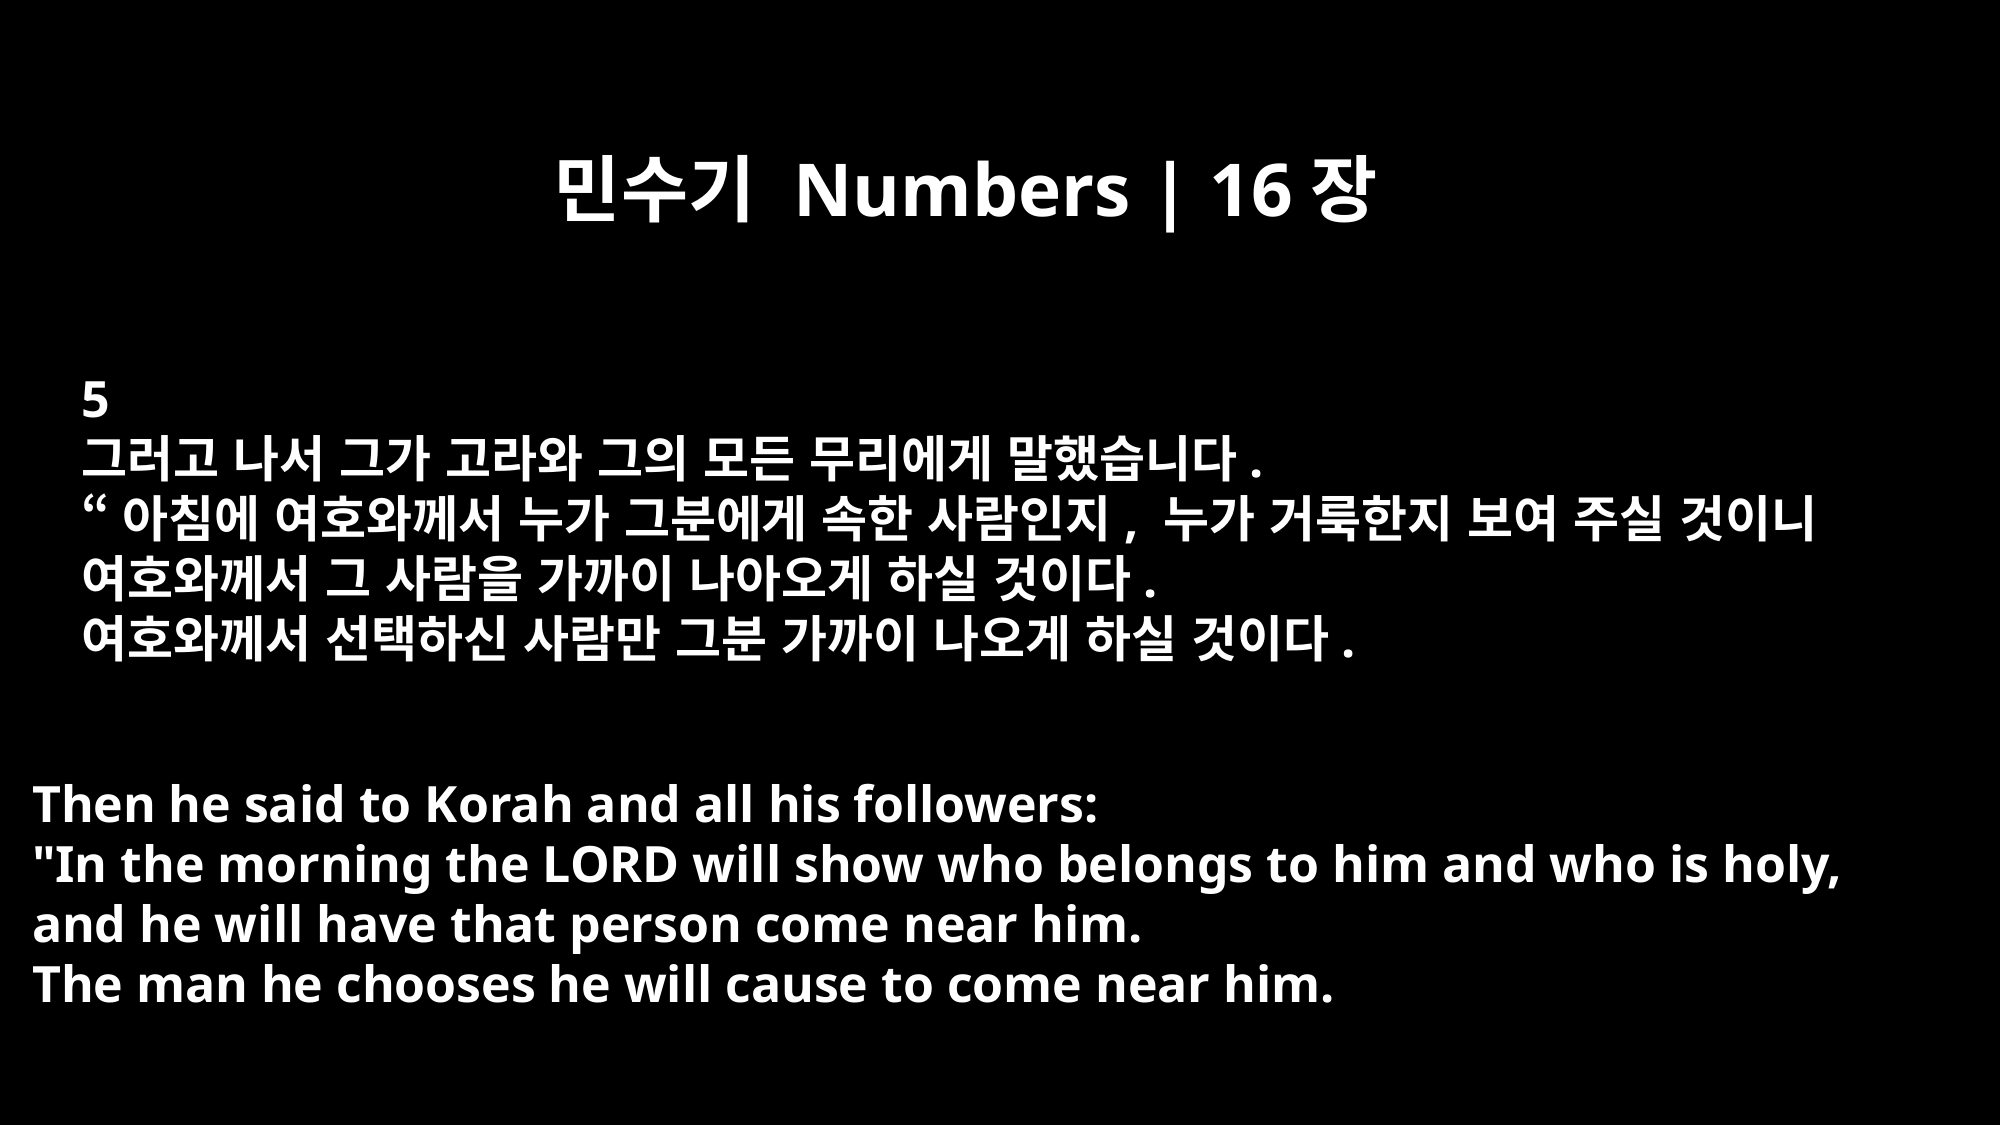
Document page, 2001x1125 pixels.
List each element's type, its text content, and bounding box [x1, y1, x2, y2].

text_box 민수기 Numbers | 16장 [538, 136, 1393, 239]
text_box Then he said to Korah and all his followers: "In the morning the LORD will show who belongs to him and who is holy, and he will have that person come near him. The man he chooses he will cause to come near him. [17, 764, 1858, 1020]
text_box 5 그러고 나서 그가 고라와 그의 모든 무리에게 말했습니다. “아침에 여호와께서 누가 그분에게 속한 사람인지, 누가 거룩한지 보여 주실 것이니 여호와께서 그 사람을 가까이 나아오게 하실 것이다. 여호와께서 선택하신 사람만 그분 가까이 나오게 하실 것이다. [66, 359, 1833, 675]
